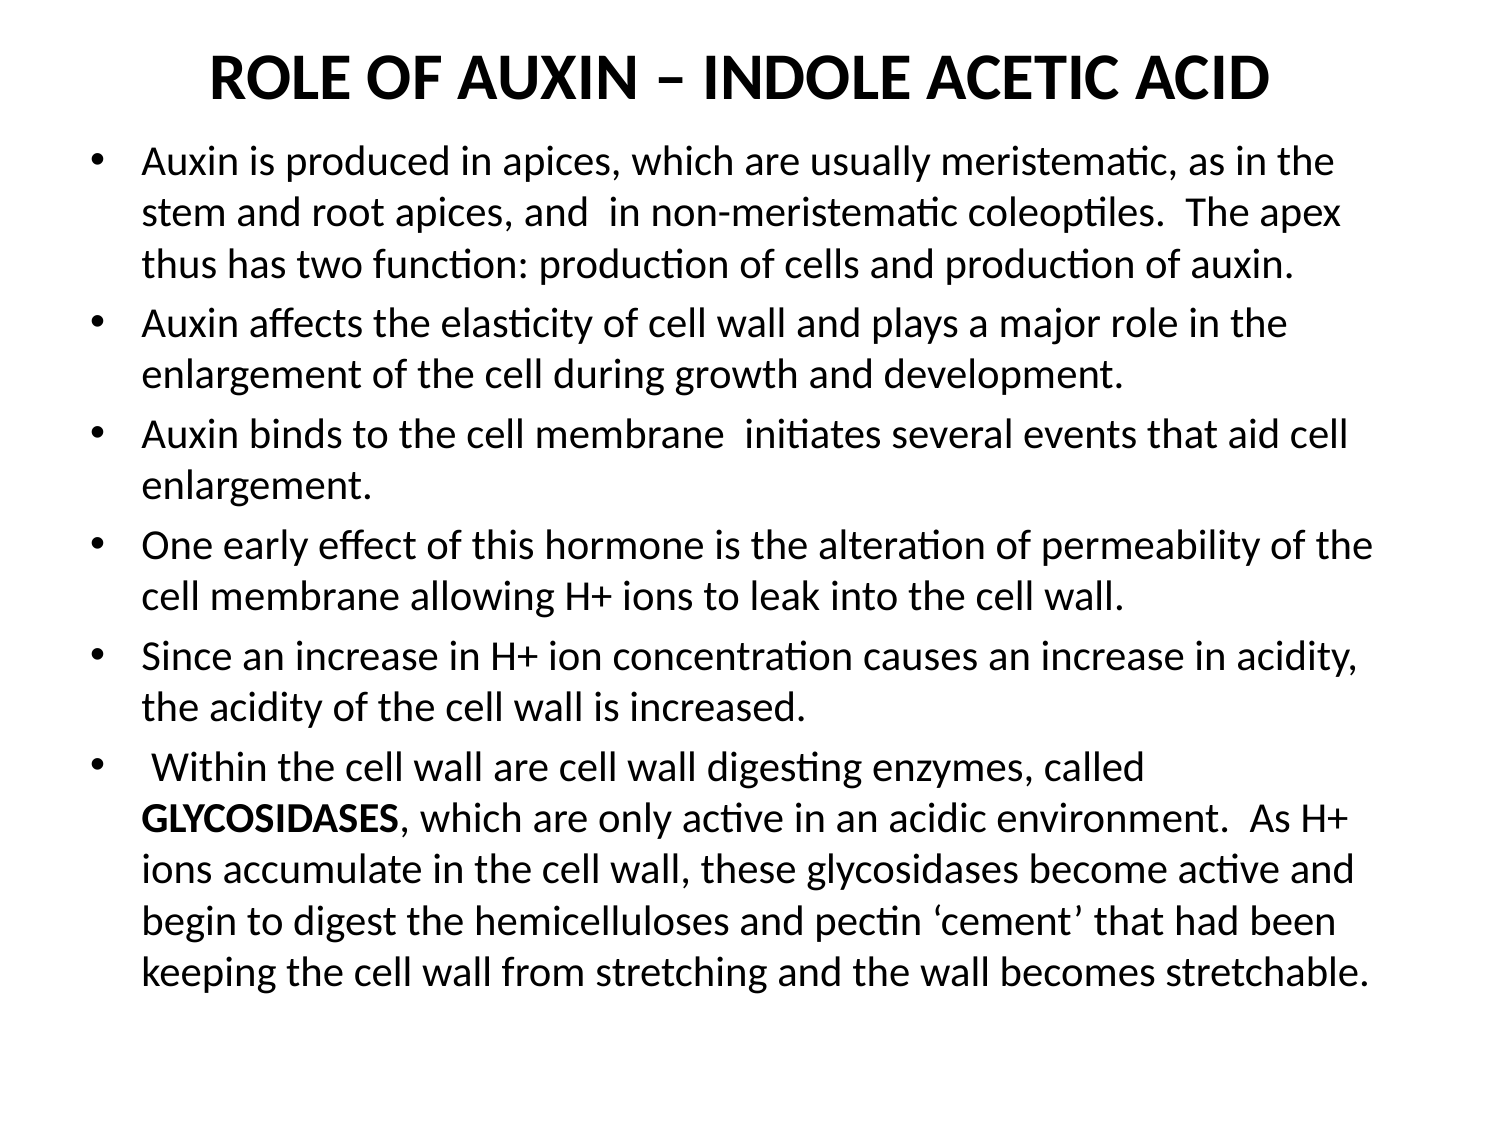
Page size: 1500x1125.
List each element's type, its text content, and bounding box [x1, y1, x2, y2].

title ROLE OF AUXIN – INDOLE ACETIC ACID [64, 42, 1415, 103]
list Auxin is produced in apices, which are usually meristematic, as in the stem and root apices, and in non-meristematic coleoptiles. The apex thus has two function: production of cells and production of auxin. Auxin affects the elasticity of cell wall and plays a major role in the enlargement of the cell during growth and development. Auxin binds to the cell membrane initiates several events that aid cell enlargement. One early effect of this hormone is the alteration of permeability of the cell membrane allowing H+ ions to leak into the cell wall. Since an increase in H+ ion concentration causes an increase in acidity, the acidity of the cell wall is increased. Within the cell wall are cell wall digesting enzymes, called GLYCOSIDASES, which are only active in an acidic environment. As H+ ions accumulate in the cell wall, these glycosidases become active and begin to digest the hemicelluloses and pectin ‘cement’ that had been keeping the cell wall from stretching and the wall becomes stretchable. [75, 125, 1425, 1005]
